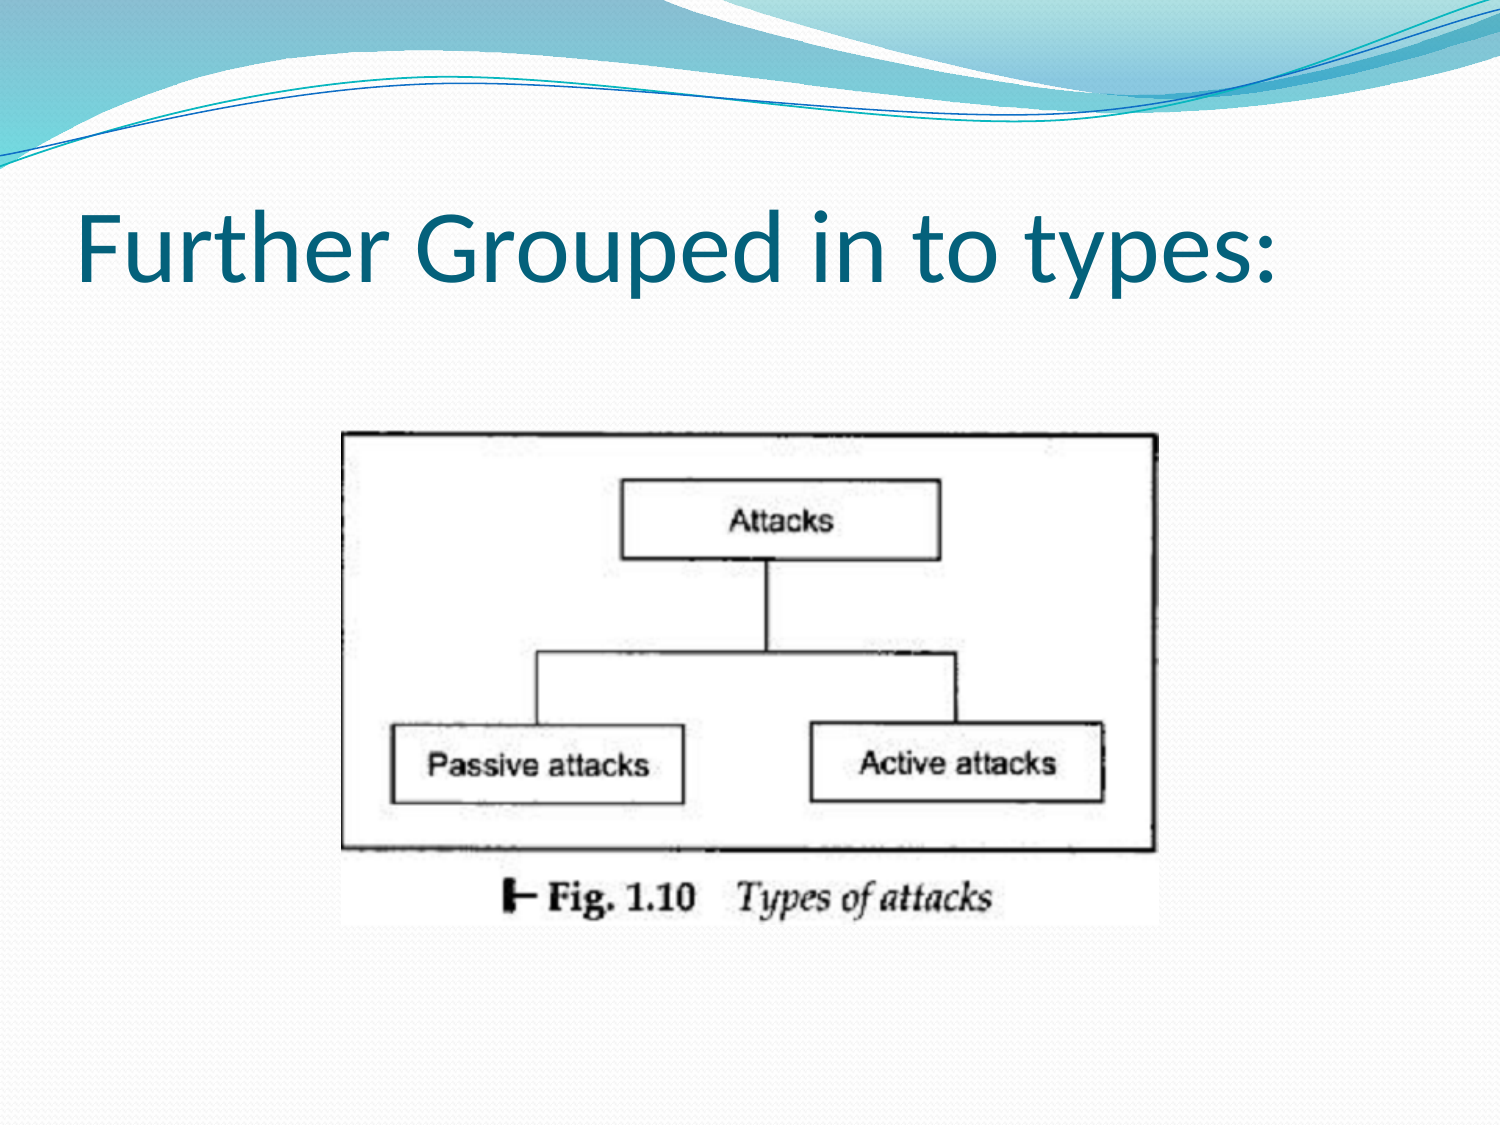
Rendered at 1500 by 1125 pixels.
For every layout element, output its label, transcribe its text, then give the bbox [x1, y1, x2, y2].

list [341, 430, 1159, 925]
title Further Grouped in to types: [75, 115, 1425, 303]
